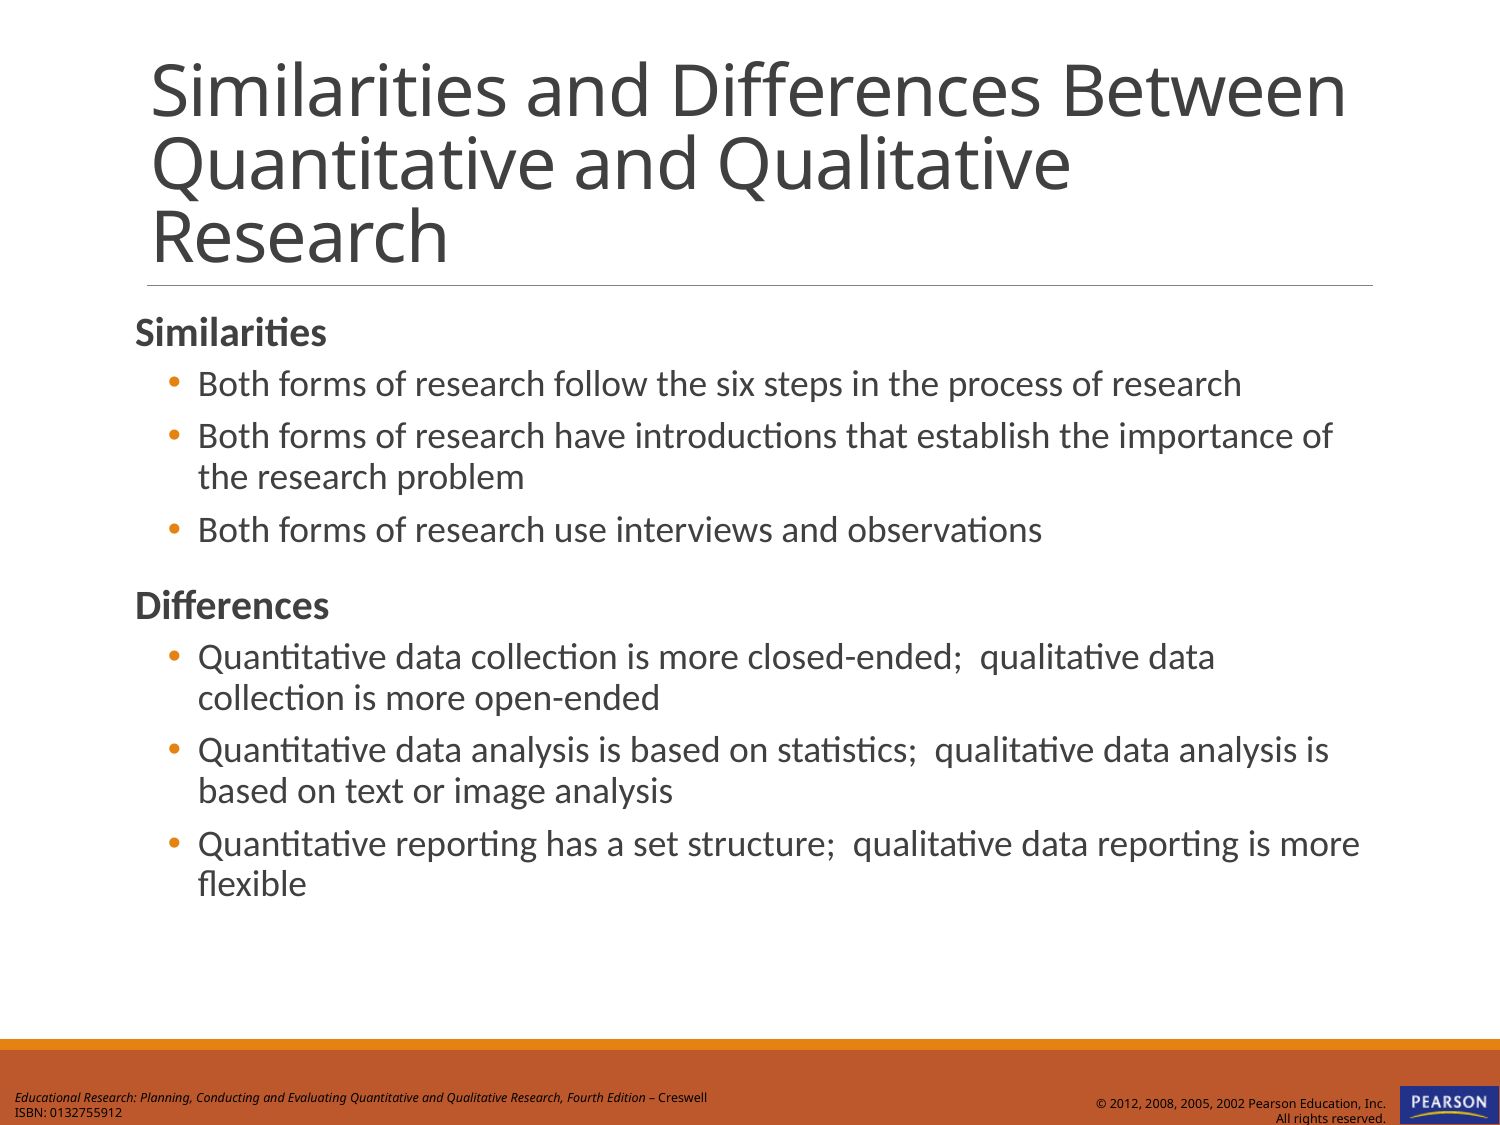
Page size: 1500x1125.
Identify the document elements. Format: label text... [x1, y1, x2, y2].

list Similarities Both forms of research follow the six steps in the process of research Both forms of research have introductions that establish the importance of the research problem Both forms of research use interviews and observations Differences Quantitative data collection is more closed-ended; qualitative data collection is more open-ended Quantitative data analysis is based on statistics; qualitative data analysis is based on text or image analysis Quantitative reporting has a set structure; qualitative data reporting is more flexible [135, 302, 1373, 963]
title Similarities and Differences Between Quantitative and Qualitative Research [135, 47, 1373, 285]
picture [1400, 1086, 1499, 1124]
